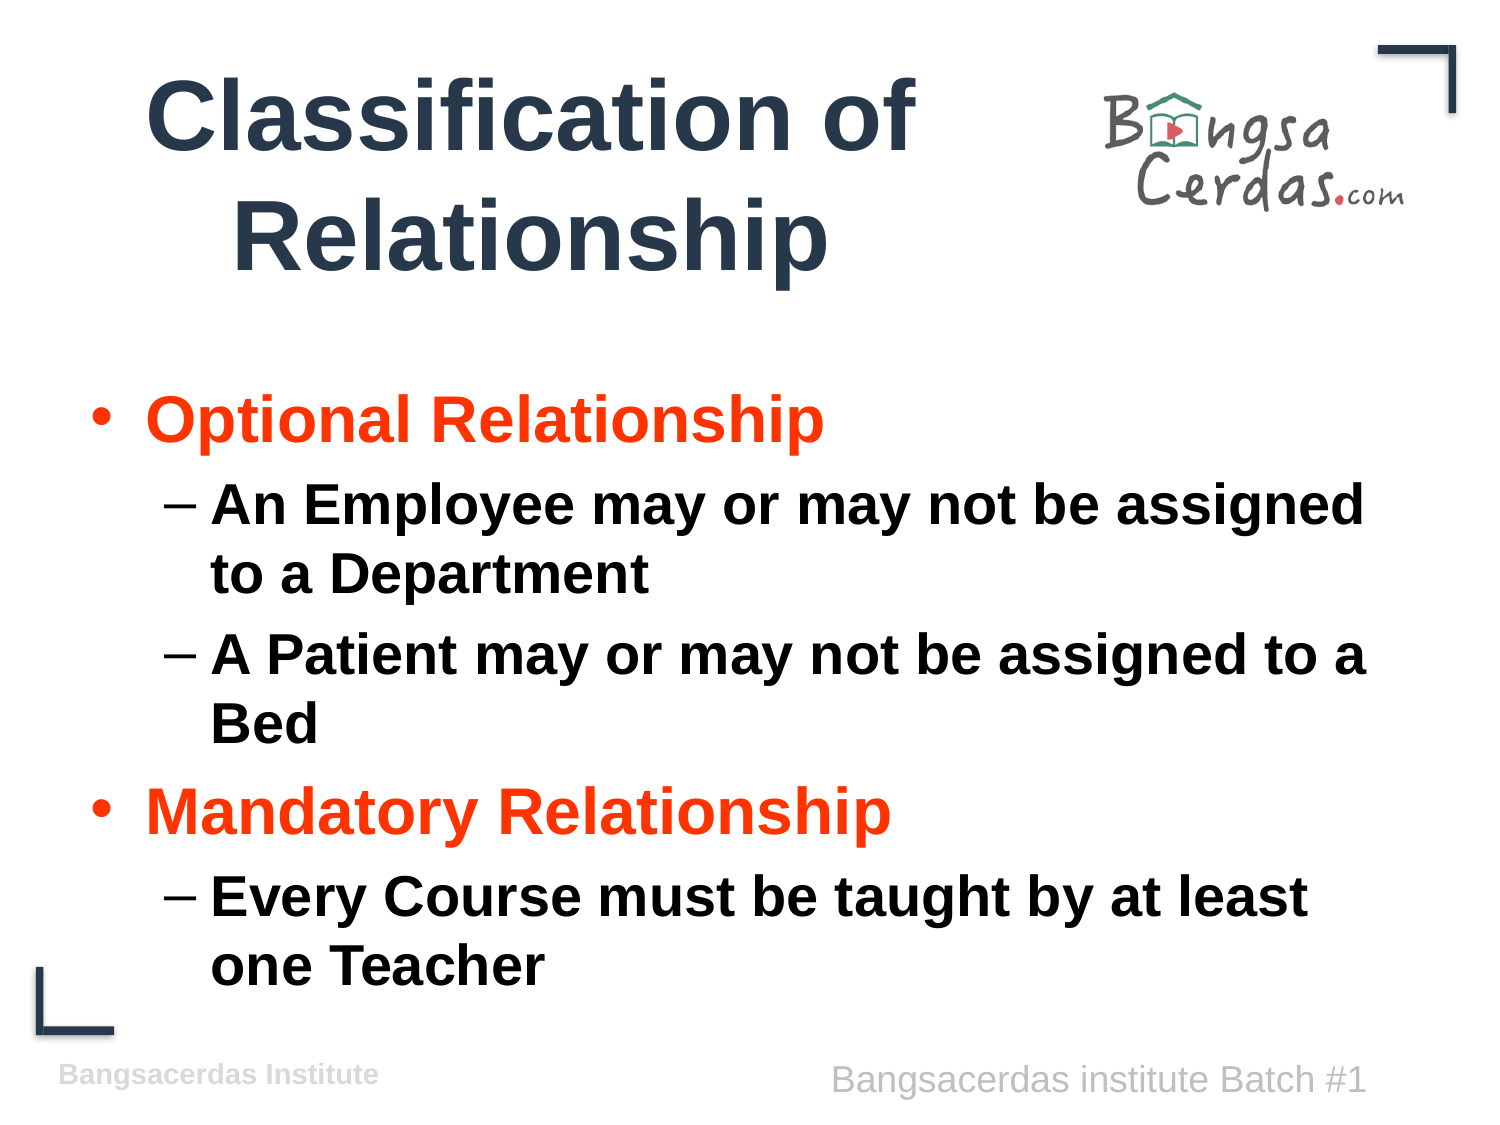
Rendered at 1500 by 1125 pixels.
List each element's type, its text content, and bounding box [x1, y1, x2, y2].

table_cell 201302 [1074, 89, 1425, 212]
title Classification of Relationship [75, 45, 988, 297]
list Optional Relationship An Employee may or may not be assigned to a Department A Patient may or may not be assigned to a Bed Mandatory Relationship Every Course must be taught by at least one Teacher [75, 368, 1425, 1005]
